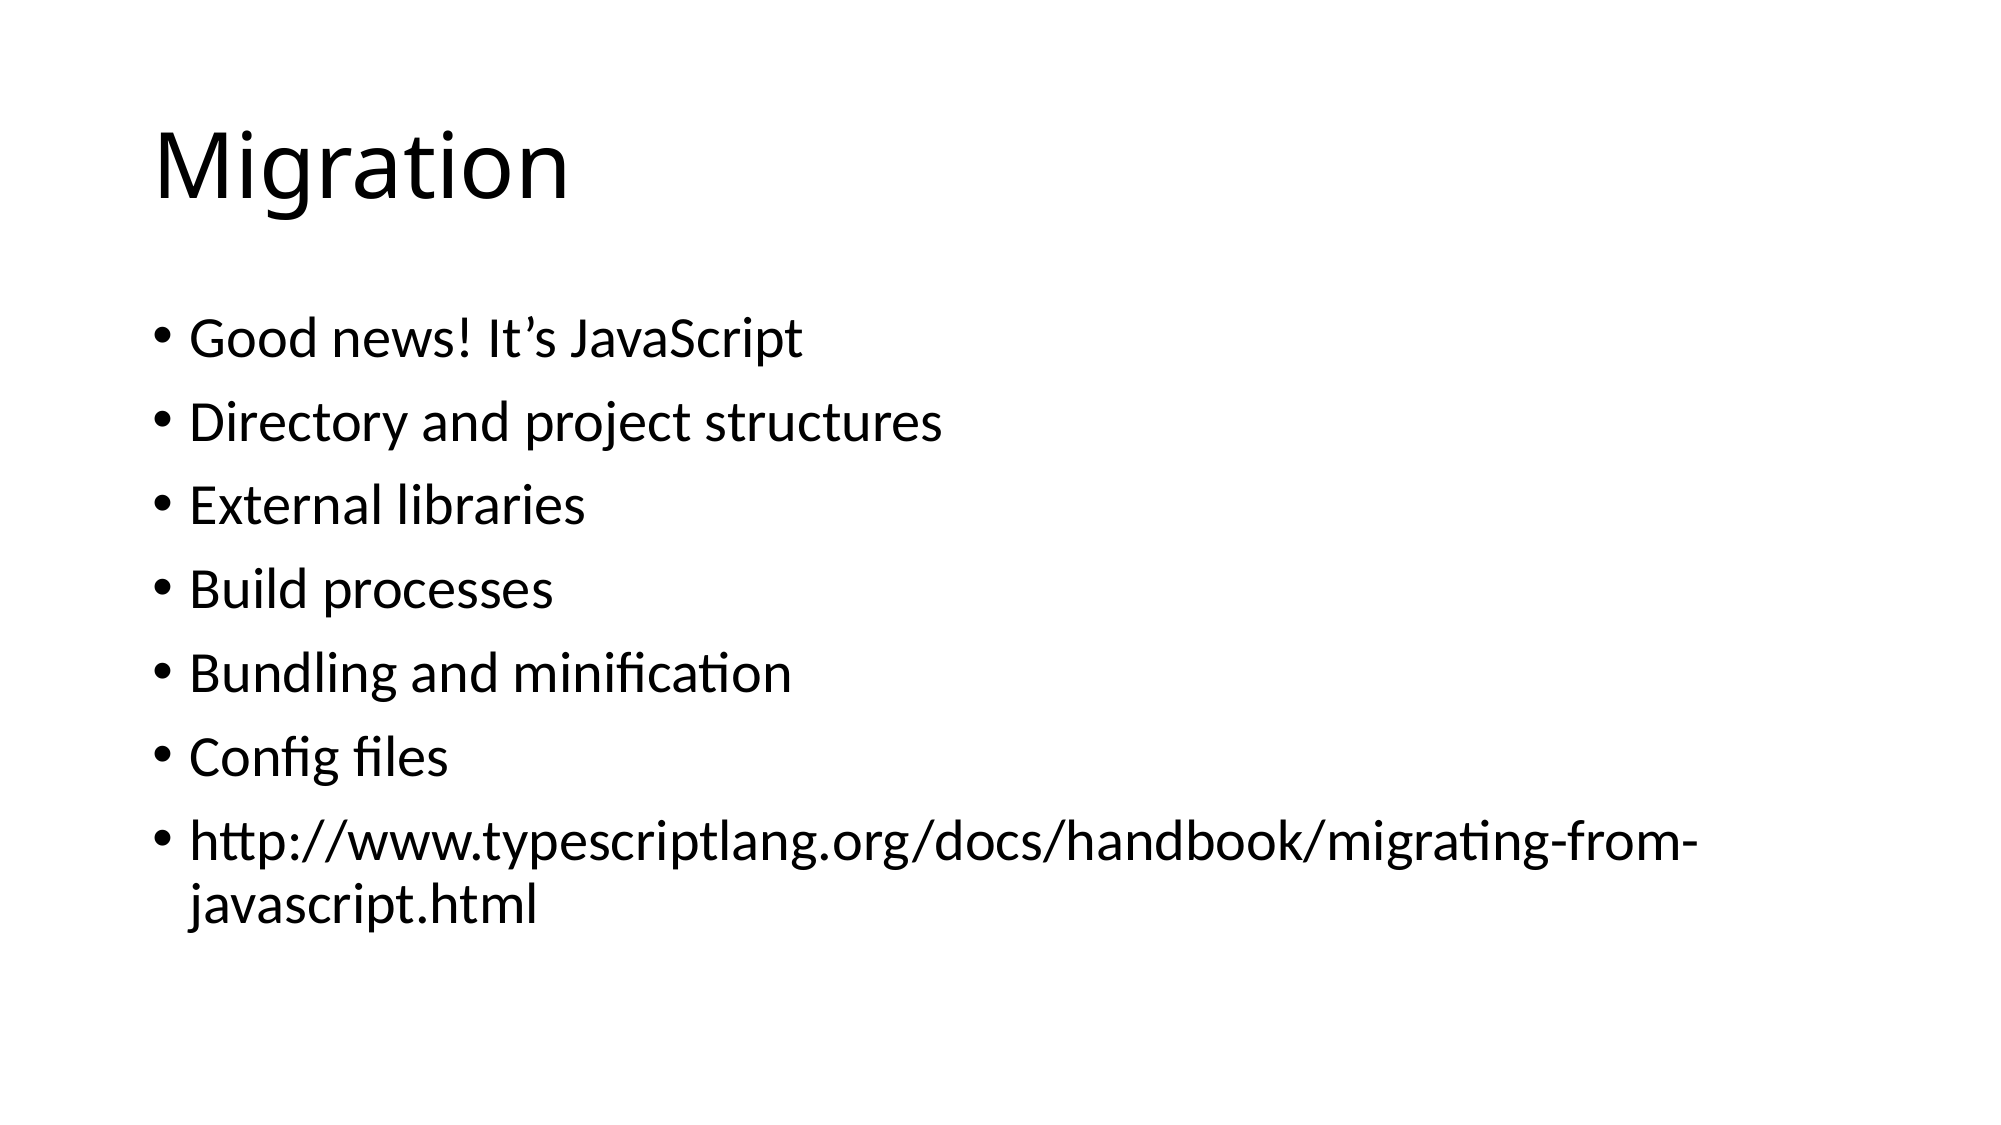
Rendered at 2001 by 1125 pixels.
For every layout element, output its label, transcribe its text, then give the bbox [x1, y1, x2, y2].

title Migration [137, 59, 1863, 278]
list Good news! It’s JavaScript Directory and project structures External libraries Build processes Bundling and minification Config files http://www.typescriptlang.org/docs/handbook/migrating-from-javascript.html [137, 299, 1863, 1014]
